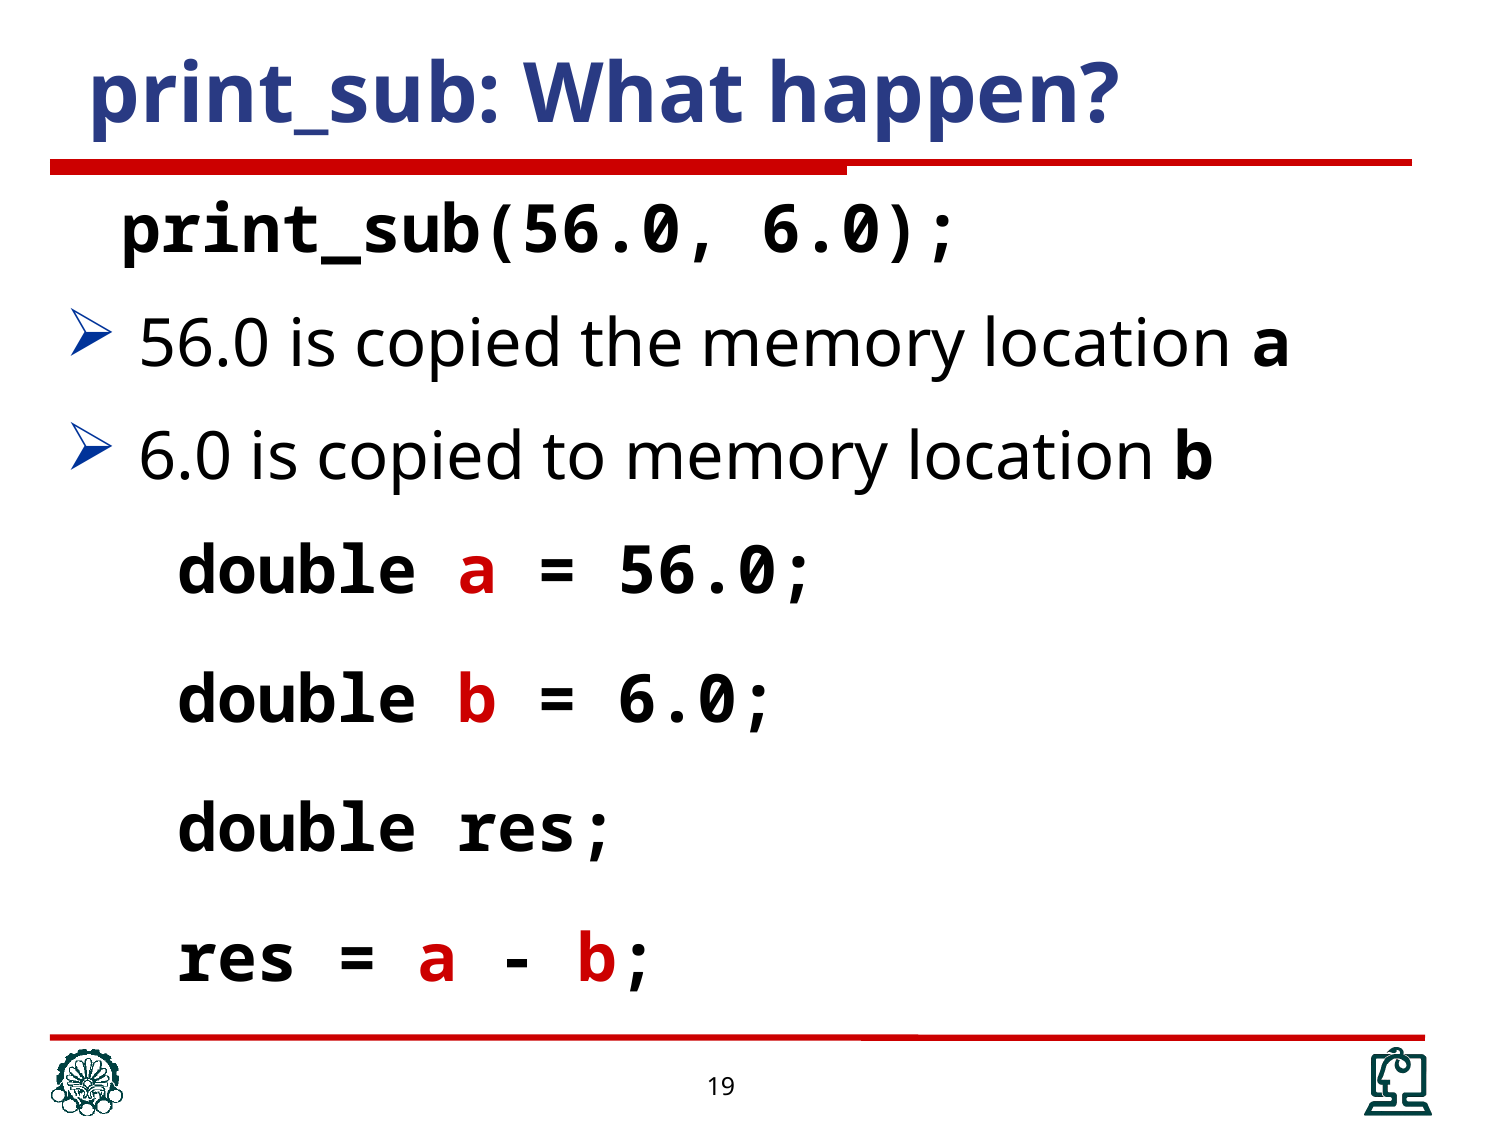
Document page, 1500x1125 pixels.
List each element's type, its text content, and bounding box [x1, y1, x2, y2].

text_box 19 [650, 1062, 750, 1103]
picture [50, 1047, 125, 1118]
text_box print_sub(56.0, 6.0); 56.0 is copied the memory location a 6.0 is copied to memory location b double a = 56.0; double b = 6.0; double res; res = a - b; [50, 187, 1425, 1038]
text_box print_sub: What happen? [73, 26, 1374, 152]
picture [1362, 1045, 1438, 1119]
